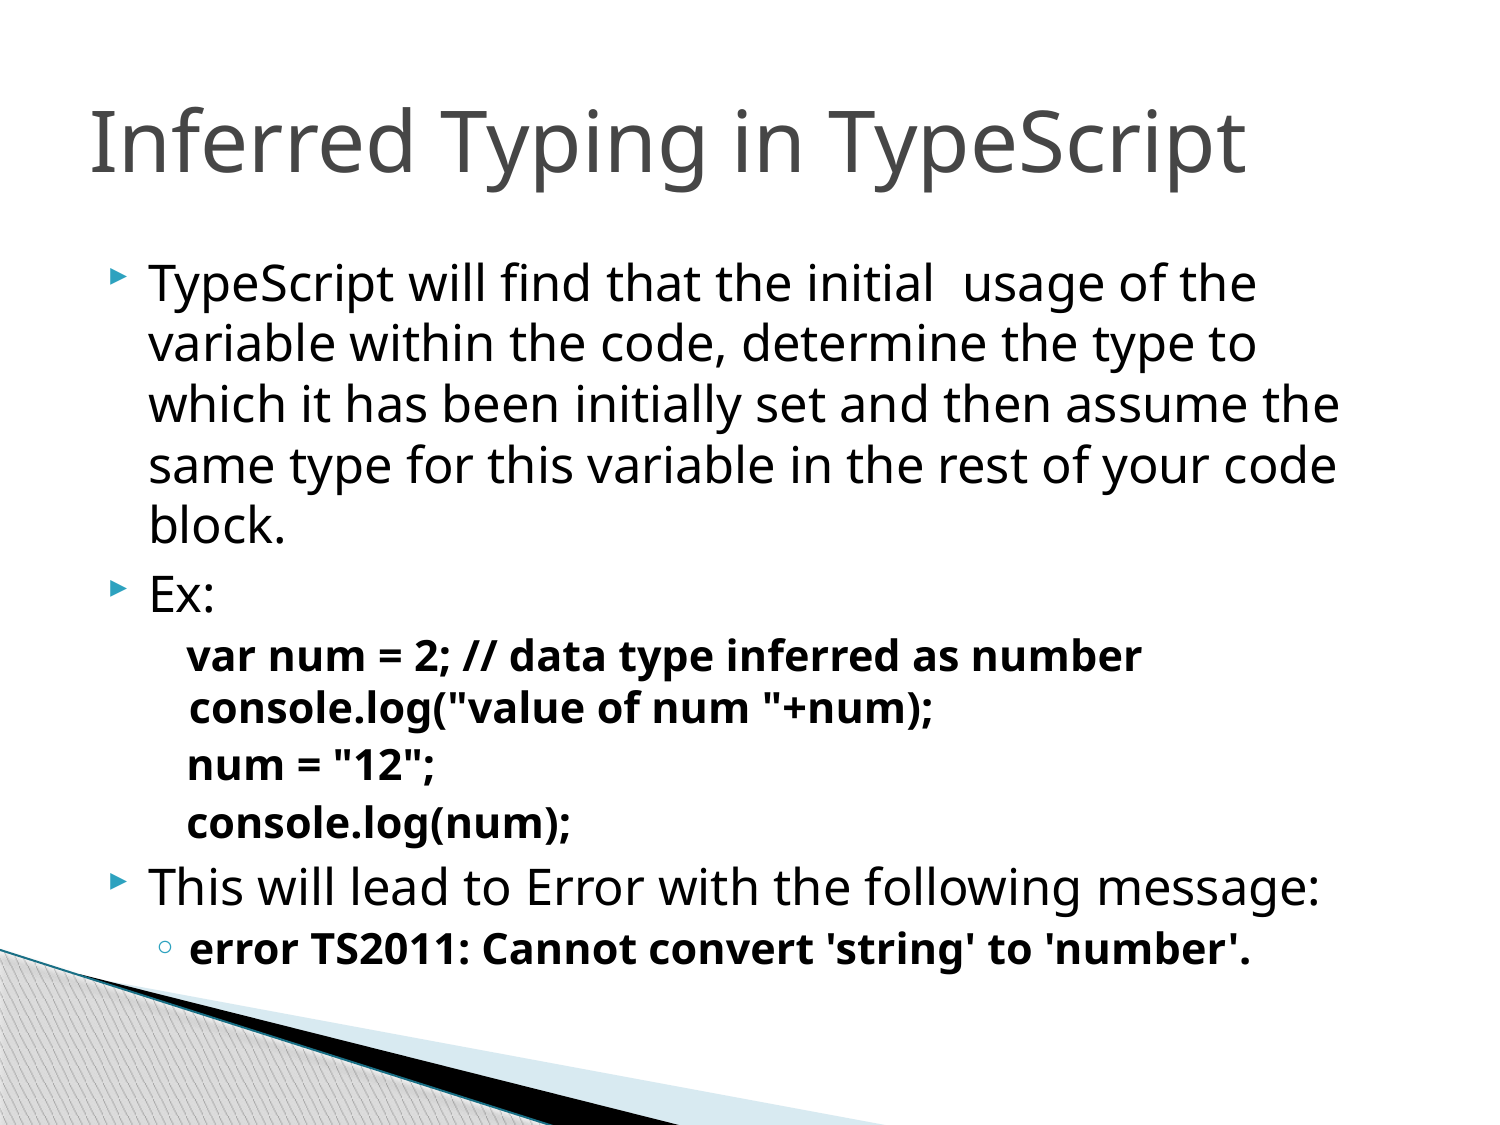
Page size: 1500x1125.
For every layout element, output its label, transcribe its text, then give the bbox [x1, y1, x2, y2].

list TypeScript will find that the initial usage of the variable within the code, determine the type to which it has been initially set and then assume the same type for this variable in the rest of your code block. Ex: var num = 2; // data type inferred as number console.log("value of num "+num); num = "12"; console.log(num); This will lead to Error with the following message: error TS2011: Cannot convert 'string' to 'number'. [75, 243, 1425, 986]
title Inferred Typing in TypeScript [75, 45, 1425, 233]
